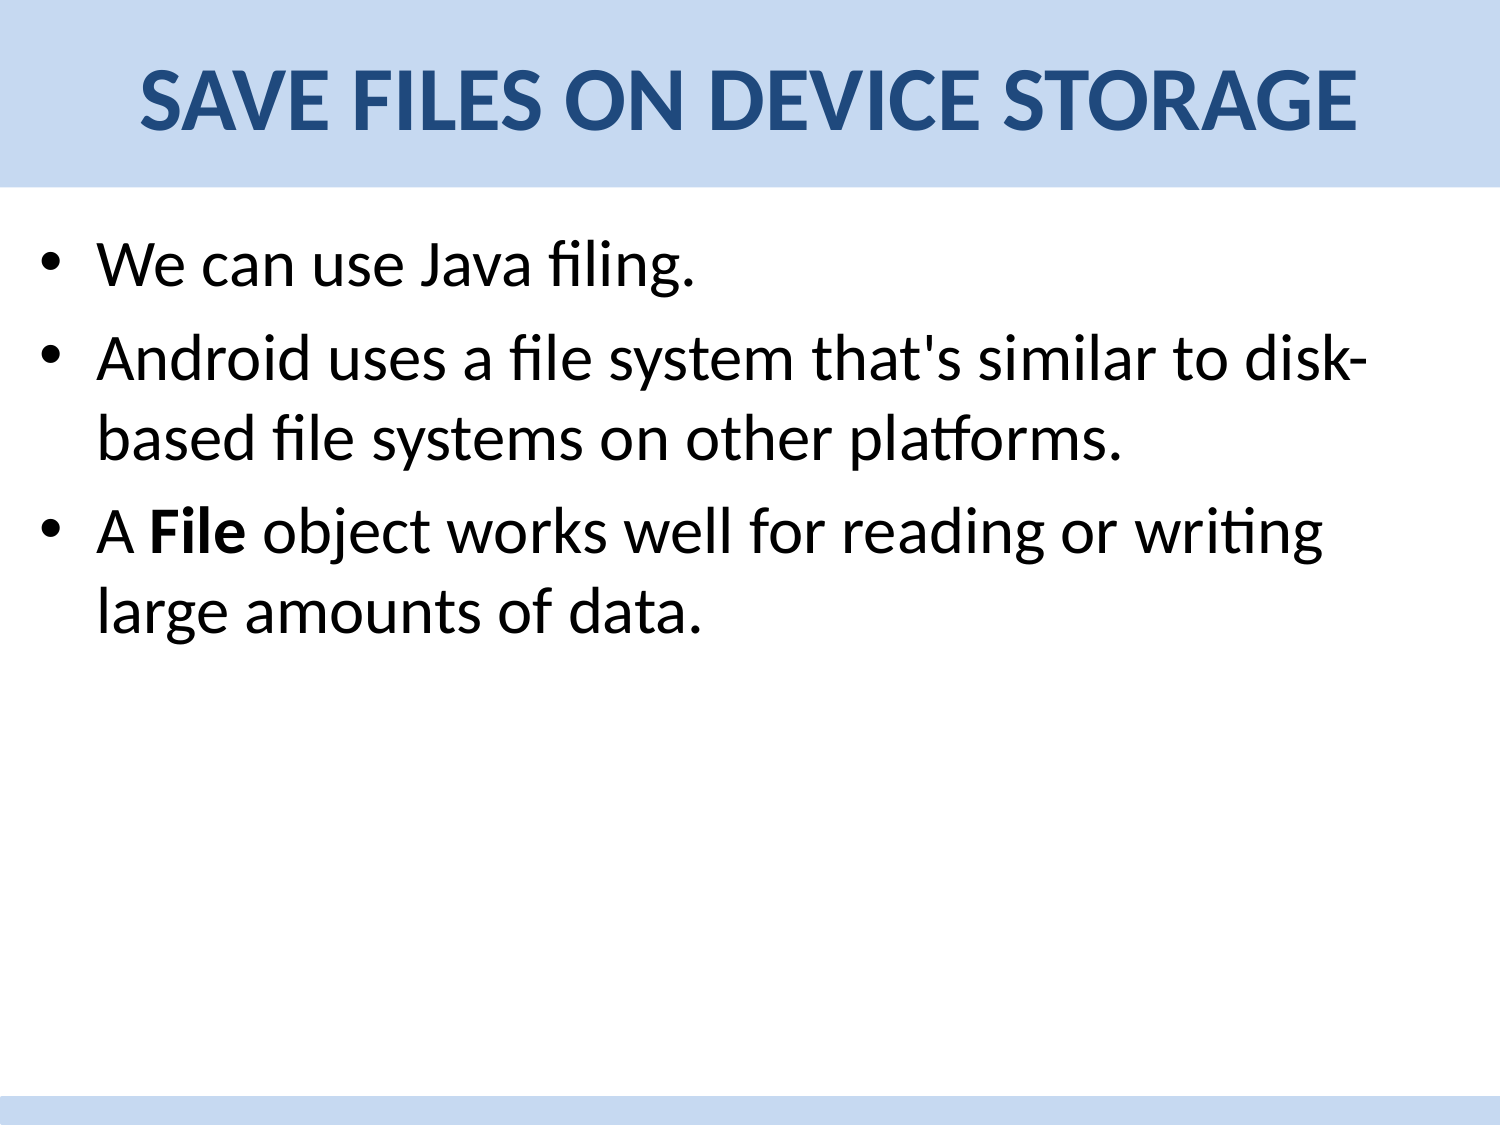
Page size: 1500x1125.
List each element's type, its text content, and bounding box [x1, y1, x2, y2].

list We can use Java filing. Android uses a file system that's similar to disk-based file systems on other platforms. A File object works well for reading or writing large amounts of data. [24, 212, 1475, 1075]
title Save files on Device Storage [0, 0, 1500, 188]
